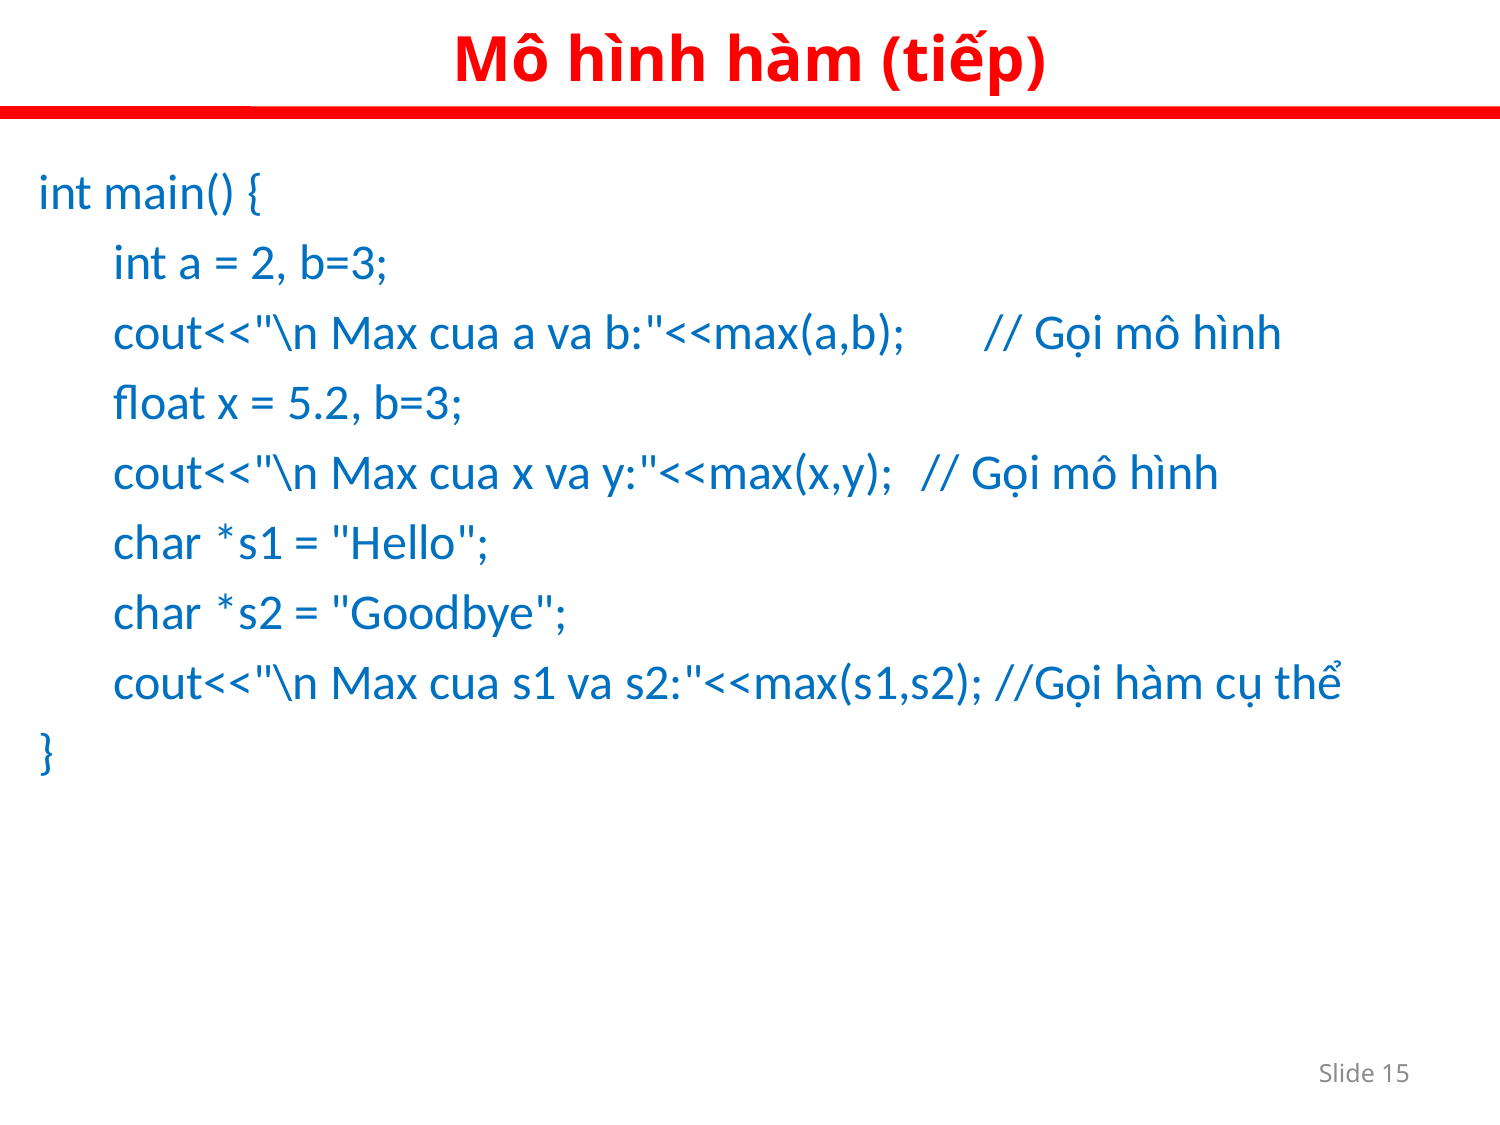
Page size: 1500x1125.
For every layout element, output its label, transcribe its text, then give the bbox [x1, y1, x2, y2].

slide_number Slide 14 [1112, 1037, 1425, 1113]
list int main() { int a = 2, b=3; cout<<"\n Max cua a va b:"<<max(a,b); // Gọi mô hình float x = 5.2, b=3; cout<<"\n Max cua x va y:"<<max(x,y); // Gọi mô hình char *s1 = "Hello"; char *s2 = "Goodbye"; cout<<"\n Max cua s1 va s2:"<<max(s1,s2); //Gọi hàm cụ thể } [23, 152, 1500, 985]
text_box Mô hình hàm (tiếp) [0, 11, 1500, 112]
text_box Mô hình hàm (tiếp) [0, 113, 1500, 119]
